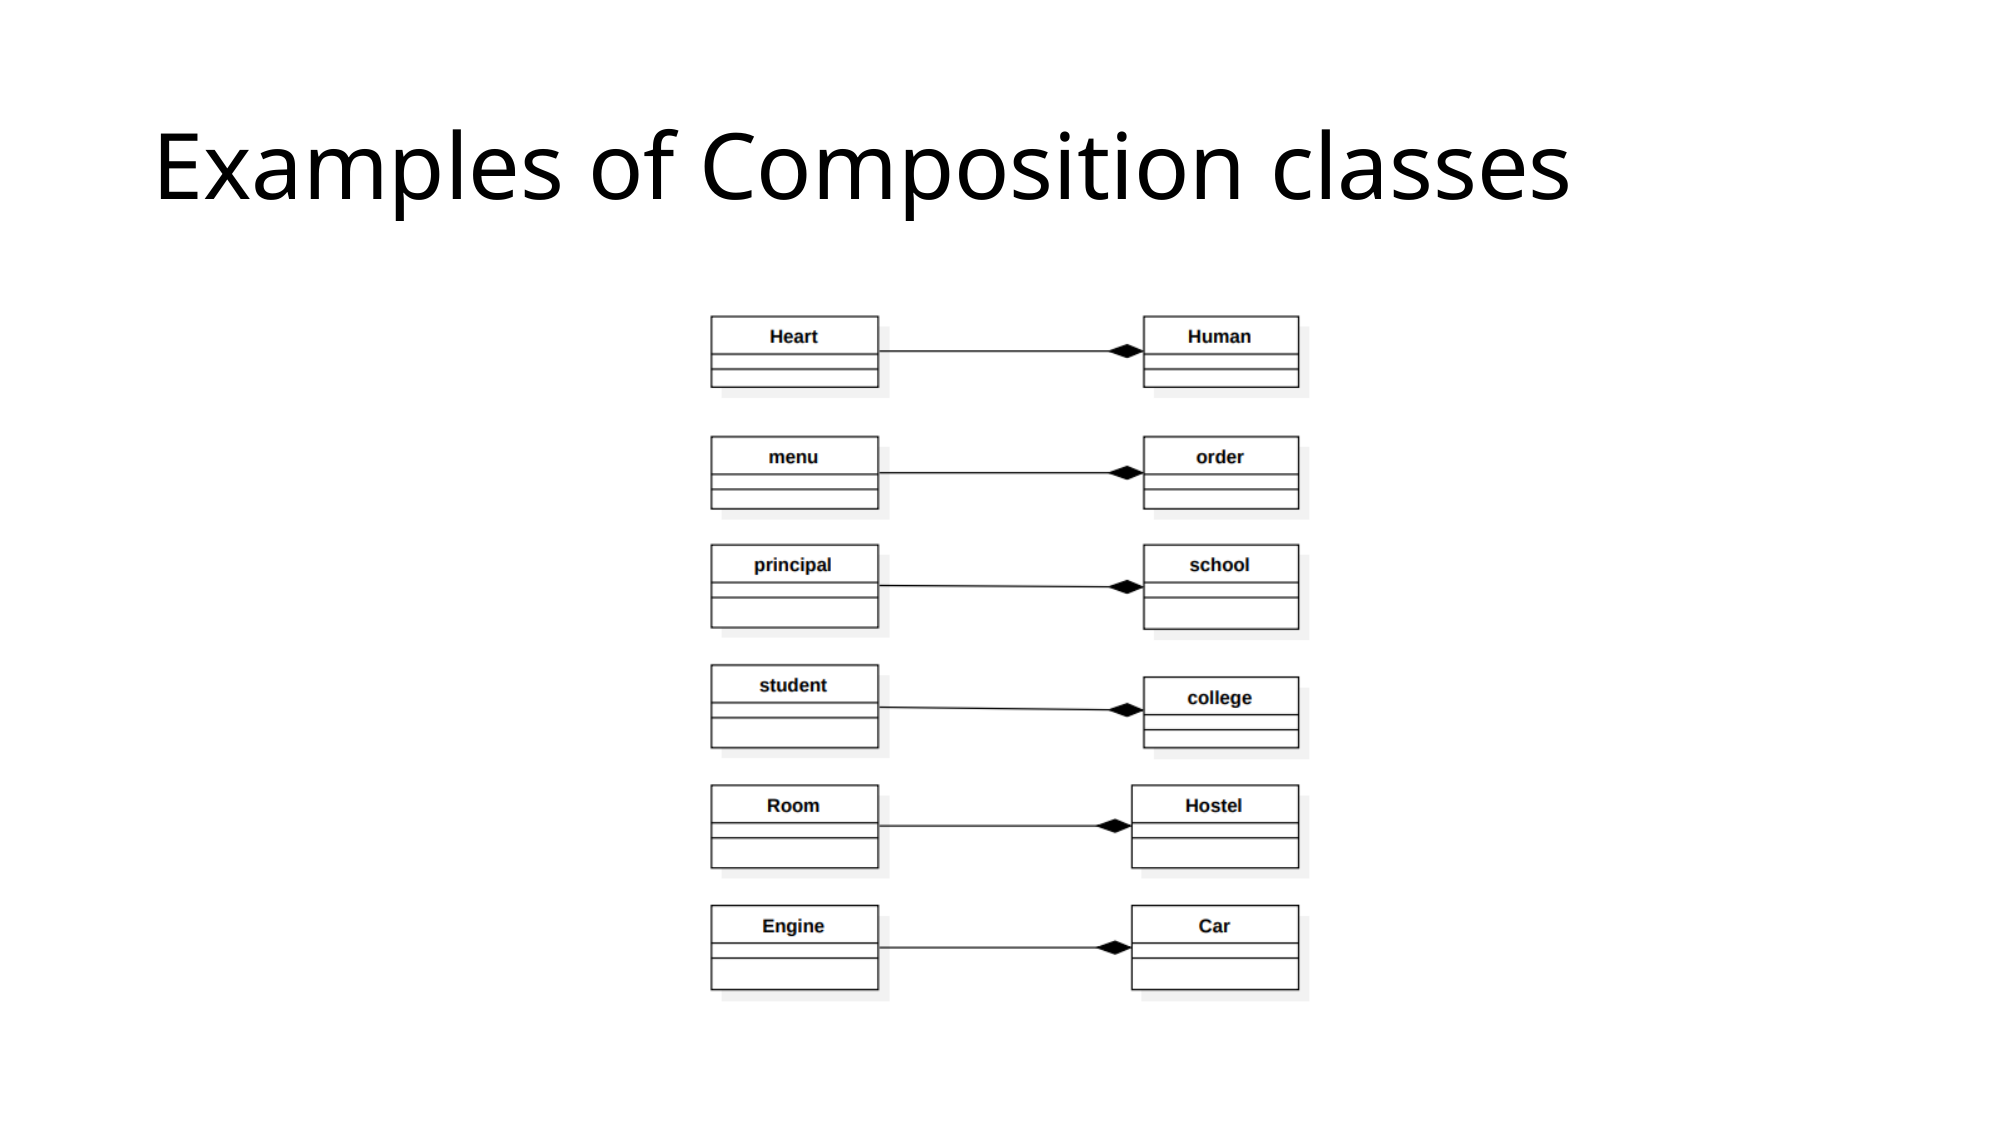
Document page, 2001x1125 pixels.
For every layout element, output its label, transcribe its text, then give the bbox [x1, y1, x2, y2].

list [673, 299, 1327, 1014]
title Examples of Composition classes [137, 59, 1863, 280]
